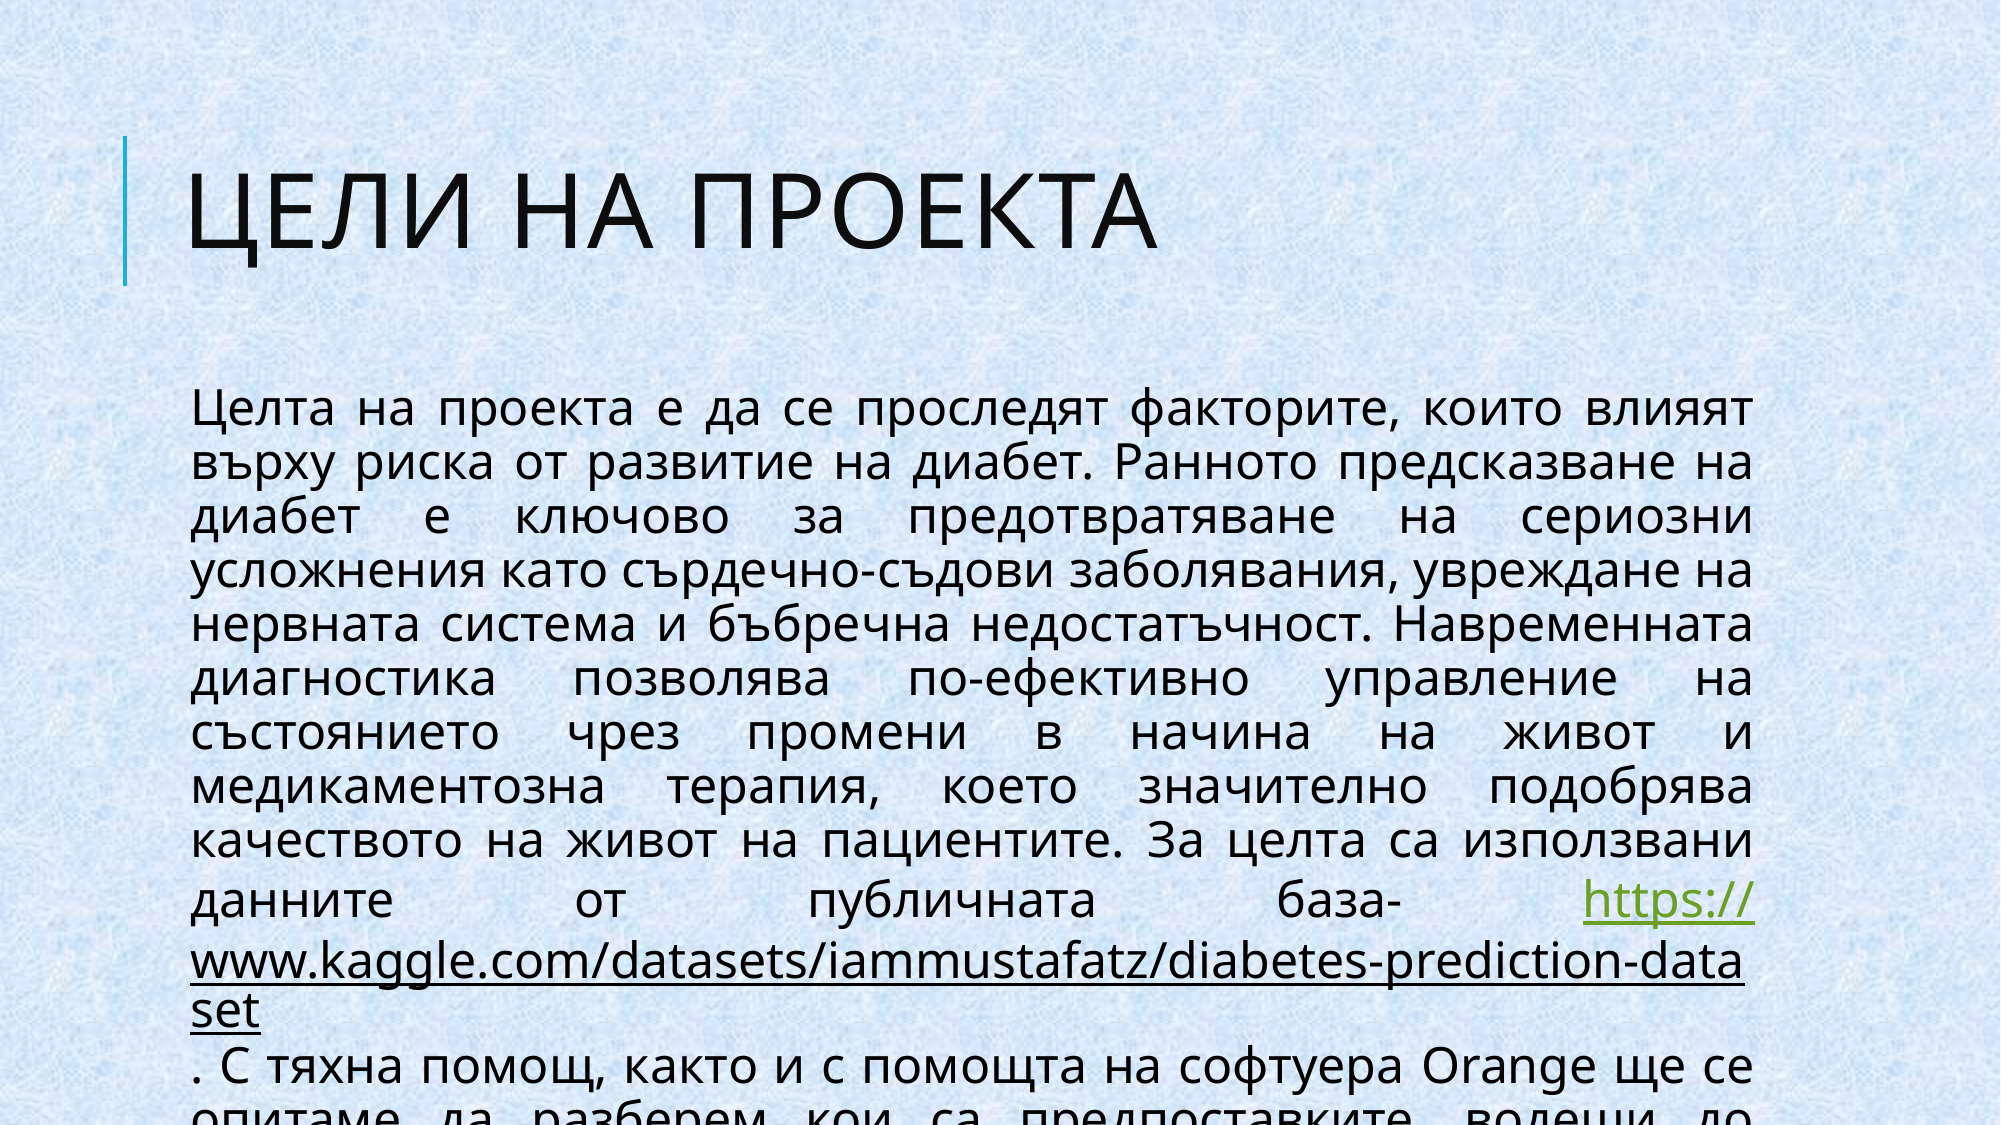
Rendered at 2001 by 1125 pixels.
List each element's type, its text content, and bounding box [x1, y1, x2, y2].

picture [0, 0, 2001, 1125]
title Цели на проекта [168, 96, 1763, 342]
list Целта на проекта е да се проследят факторите, които влияят върху риска от развитие на диабет. Ранното предсказване на диабет е ключово за предотвратяване на сериозни усложнения като сърдечно-съдови заболявания, увреждане на нервната система и бъбречна недостатъчност. Навременната диагностика позволява по-ефективно управление на състоянието чрез промени в начина на живот и медикаментозна терапия, което значително подобрява качеството на живот на пациентите. За целта са използвани данните от публичната база- https://www.kaggle.com/datasets/iammustafatz/diabetes-prediction-dataset. С тяхна помощ, както и с помощта на софтуера Orange ще се опитаме да разберем кои са предпоставките, водещи до заболяването. [168, 375, 1763, 1035]
